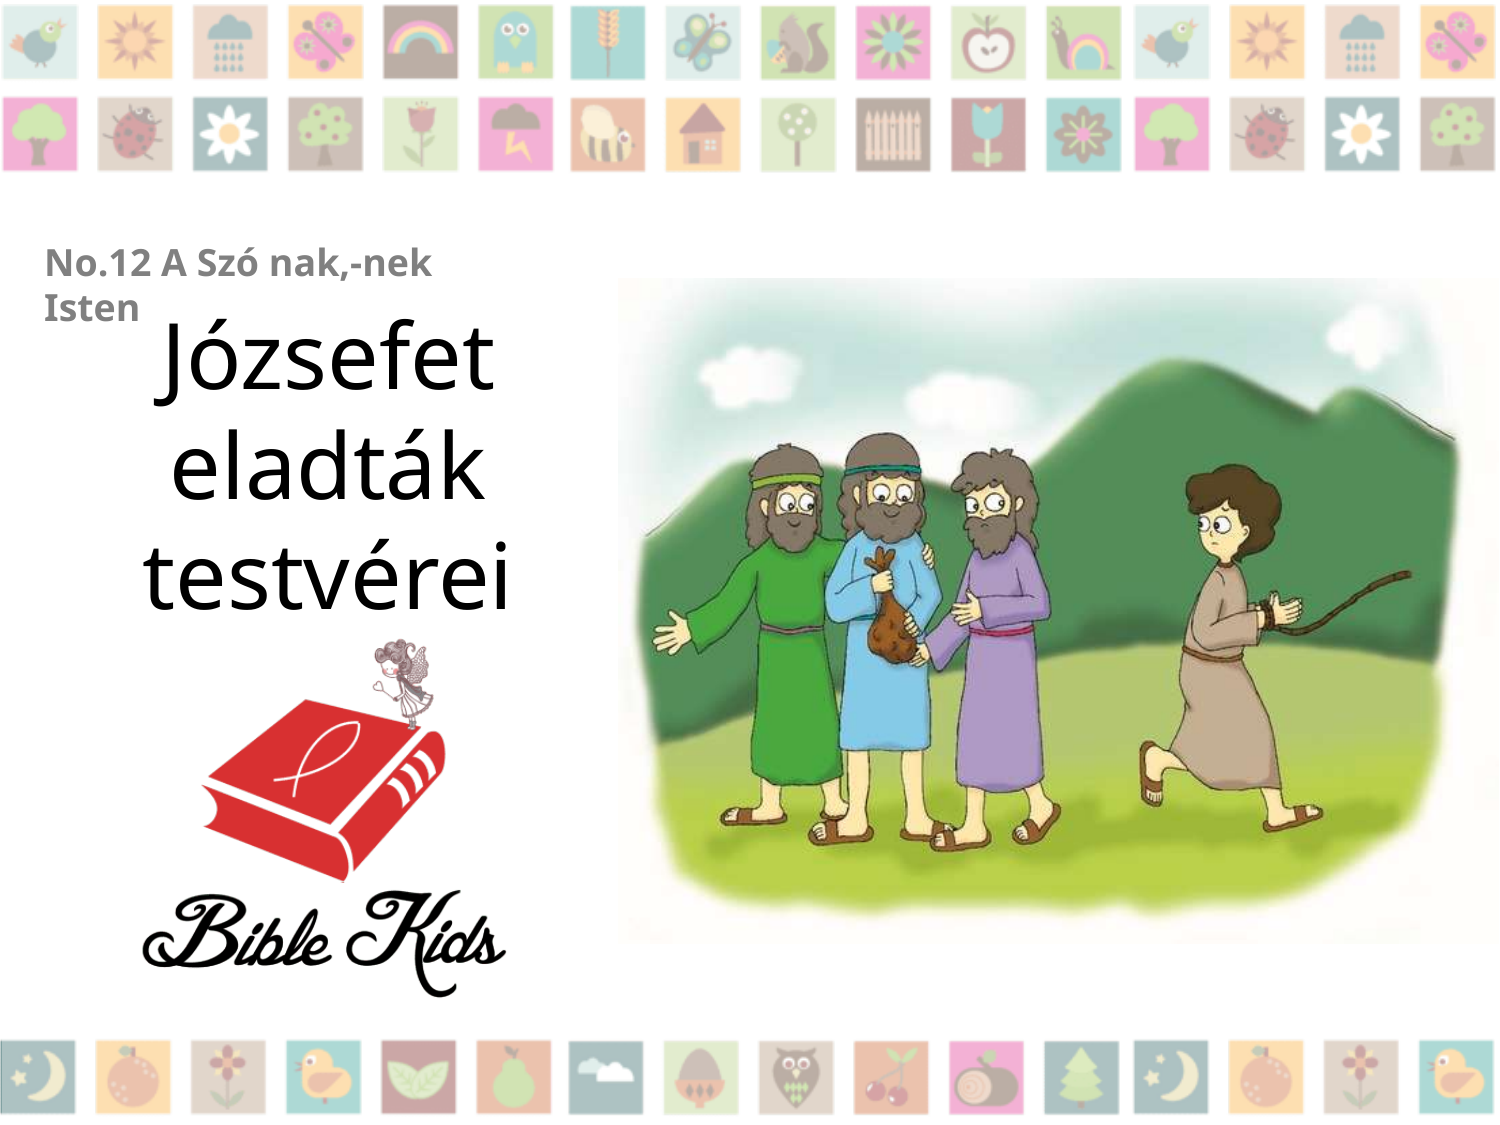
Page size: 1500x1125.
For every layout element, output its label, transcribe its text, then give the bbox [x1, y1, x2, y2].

picture [618, 278, 1500, 945]
picture [117, 600, 544, 1027]
text_box Józsefet eladták testvérei [5, 290, 613, 636]
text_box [0, 1028, 1500, 1118]
text_box No.12 A Szó nak,-nek Isten [29, 231, 543, 290]
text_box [0, 3, 1500, 181]
